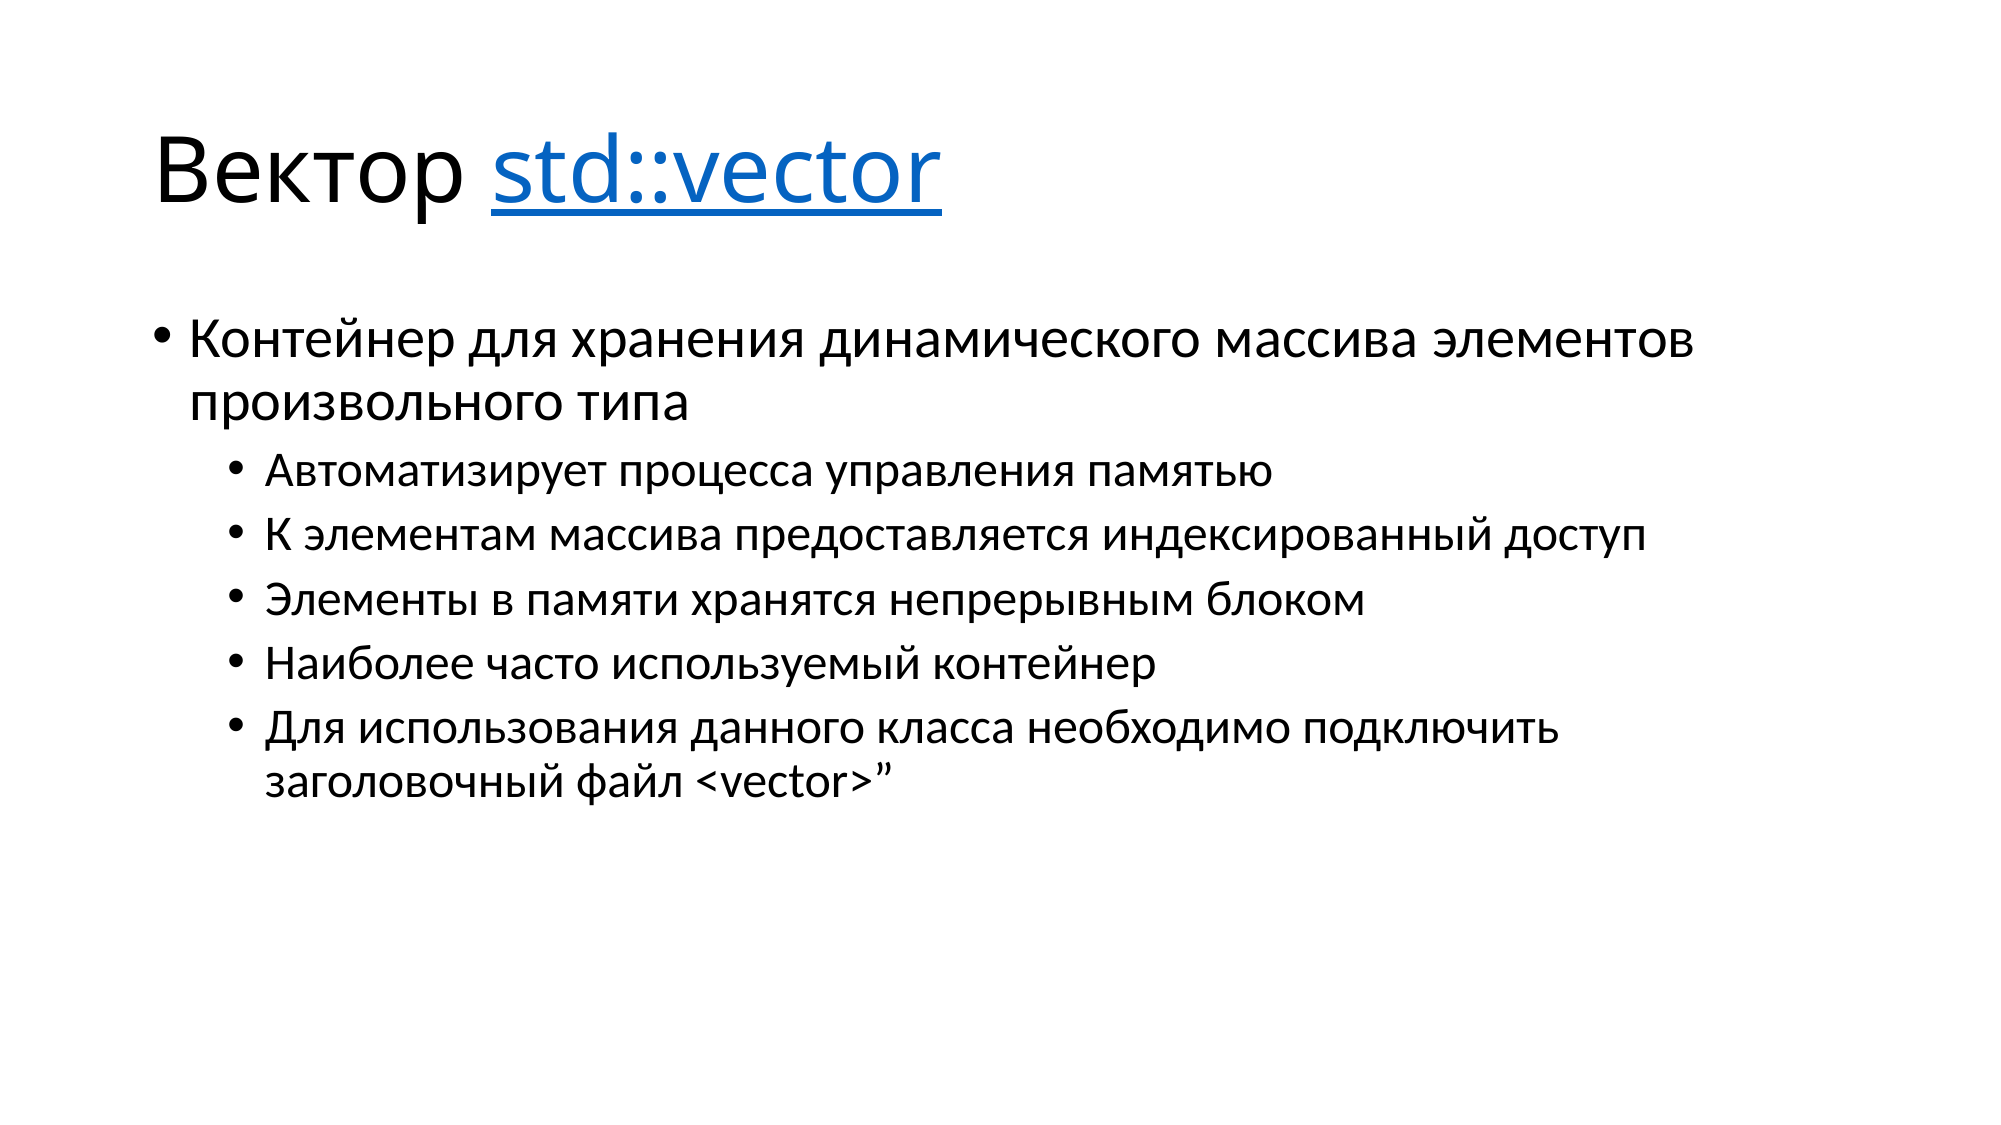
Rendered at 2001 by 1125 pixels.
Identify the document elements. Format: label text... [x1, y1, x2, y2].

title Вектор std::vector [137, 59, 1863, 278]
list Контейнер для хранения динамического массива элементов произвольного типа Автоматизирует процесса управления памятью К элементам массива предоставляется индексированный доступ Элементы в памяти хранятся непрерывным блоком Наиболее часто используемый контейнер Для использования данного класса необходимо подключить заголовочный файл <vector>” [137, 299, 1863, 1014]
